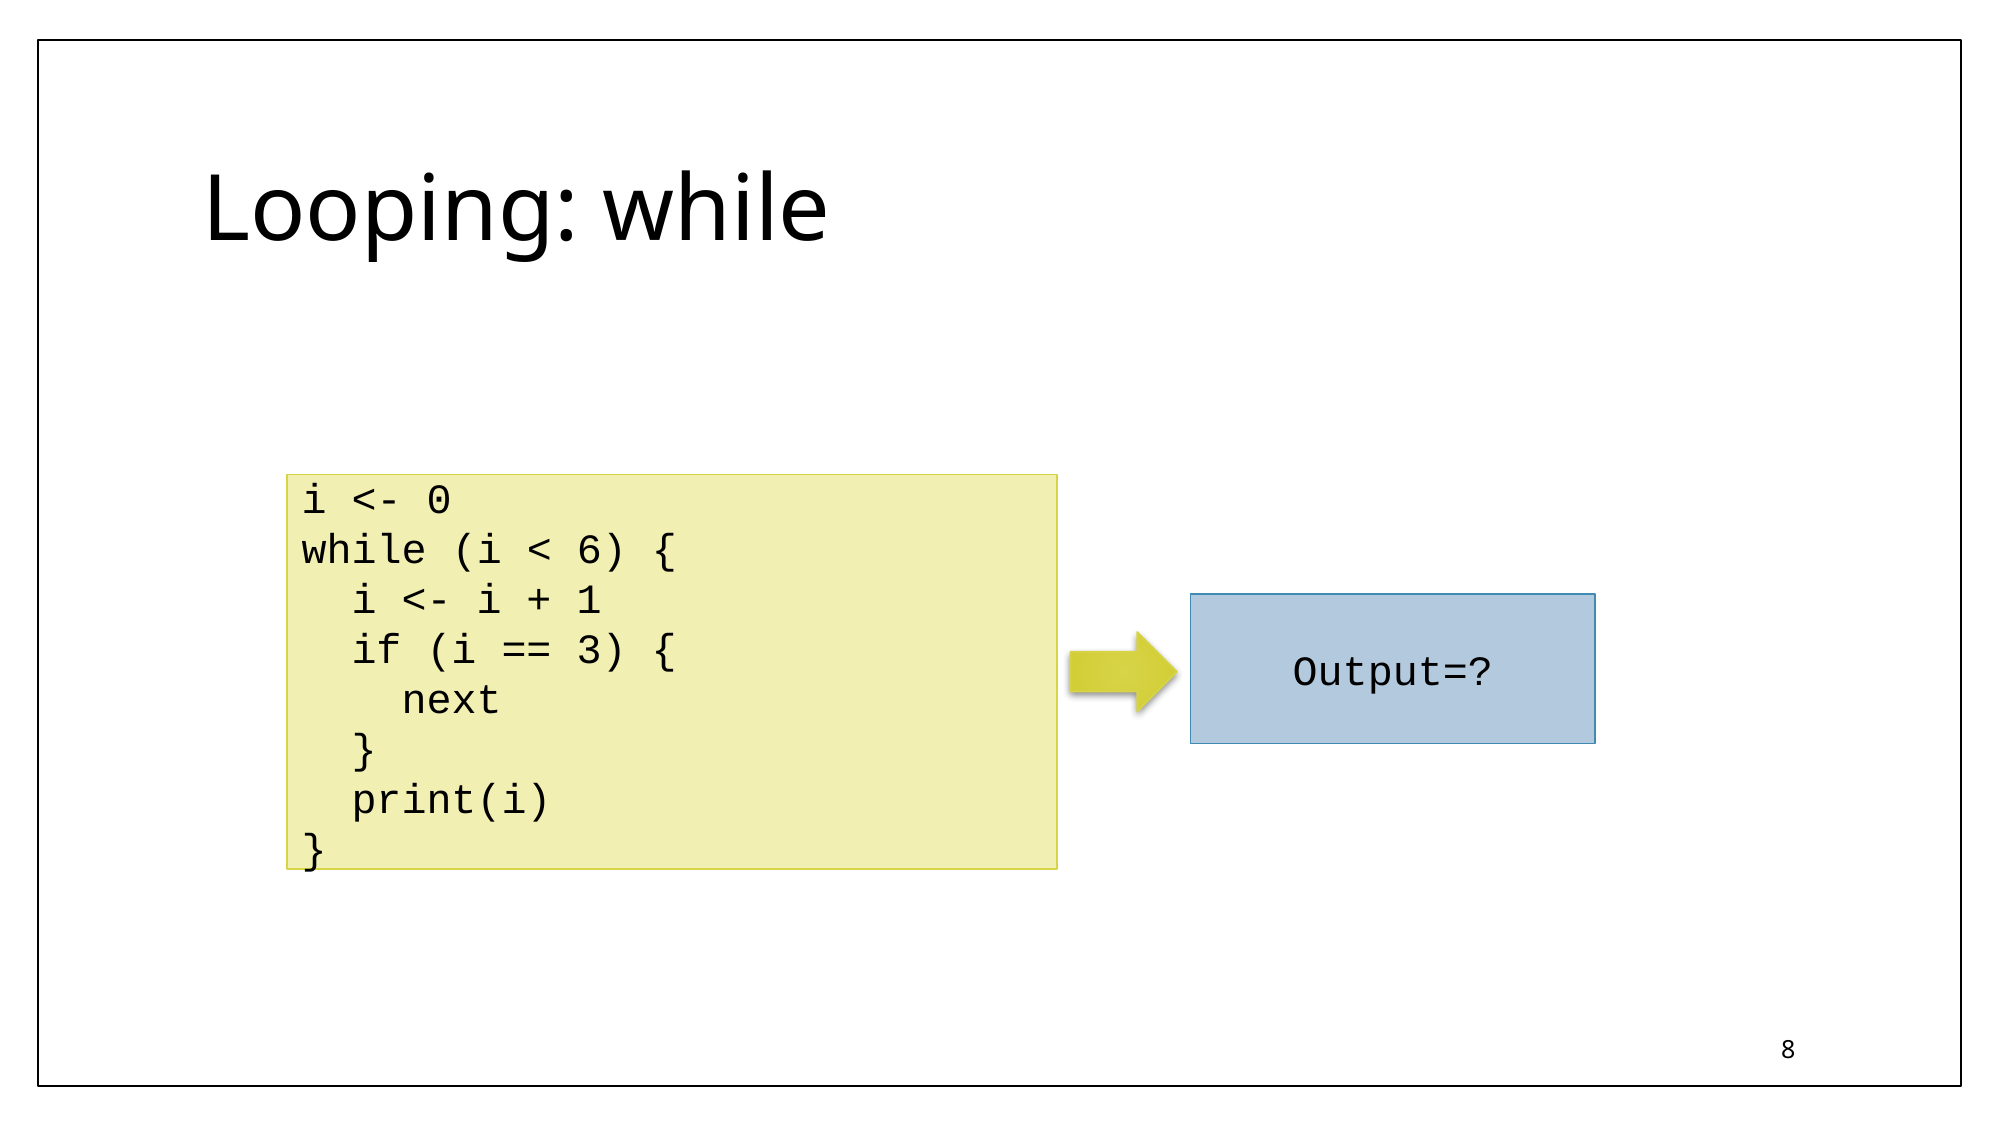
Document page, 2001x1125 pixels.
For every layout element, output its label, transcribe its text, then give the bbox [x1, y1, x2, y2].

text_box [1069, 631, 1178, 713]
text_box i <- 0 while (i < 6) { i <- i + 1 if (i == 3) { next } print(i) } [286, 474, 1058, 870]
title Looping: while [187, 99, 1808, 323]
slide_number 8 [1530, 1020, 1811, 1081]
text_box Output=? [1190, 593, 1596, 744]
